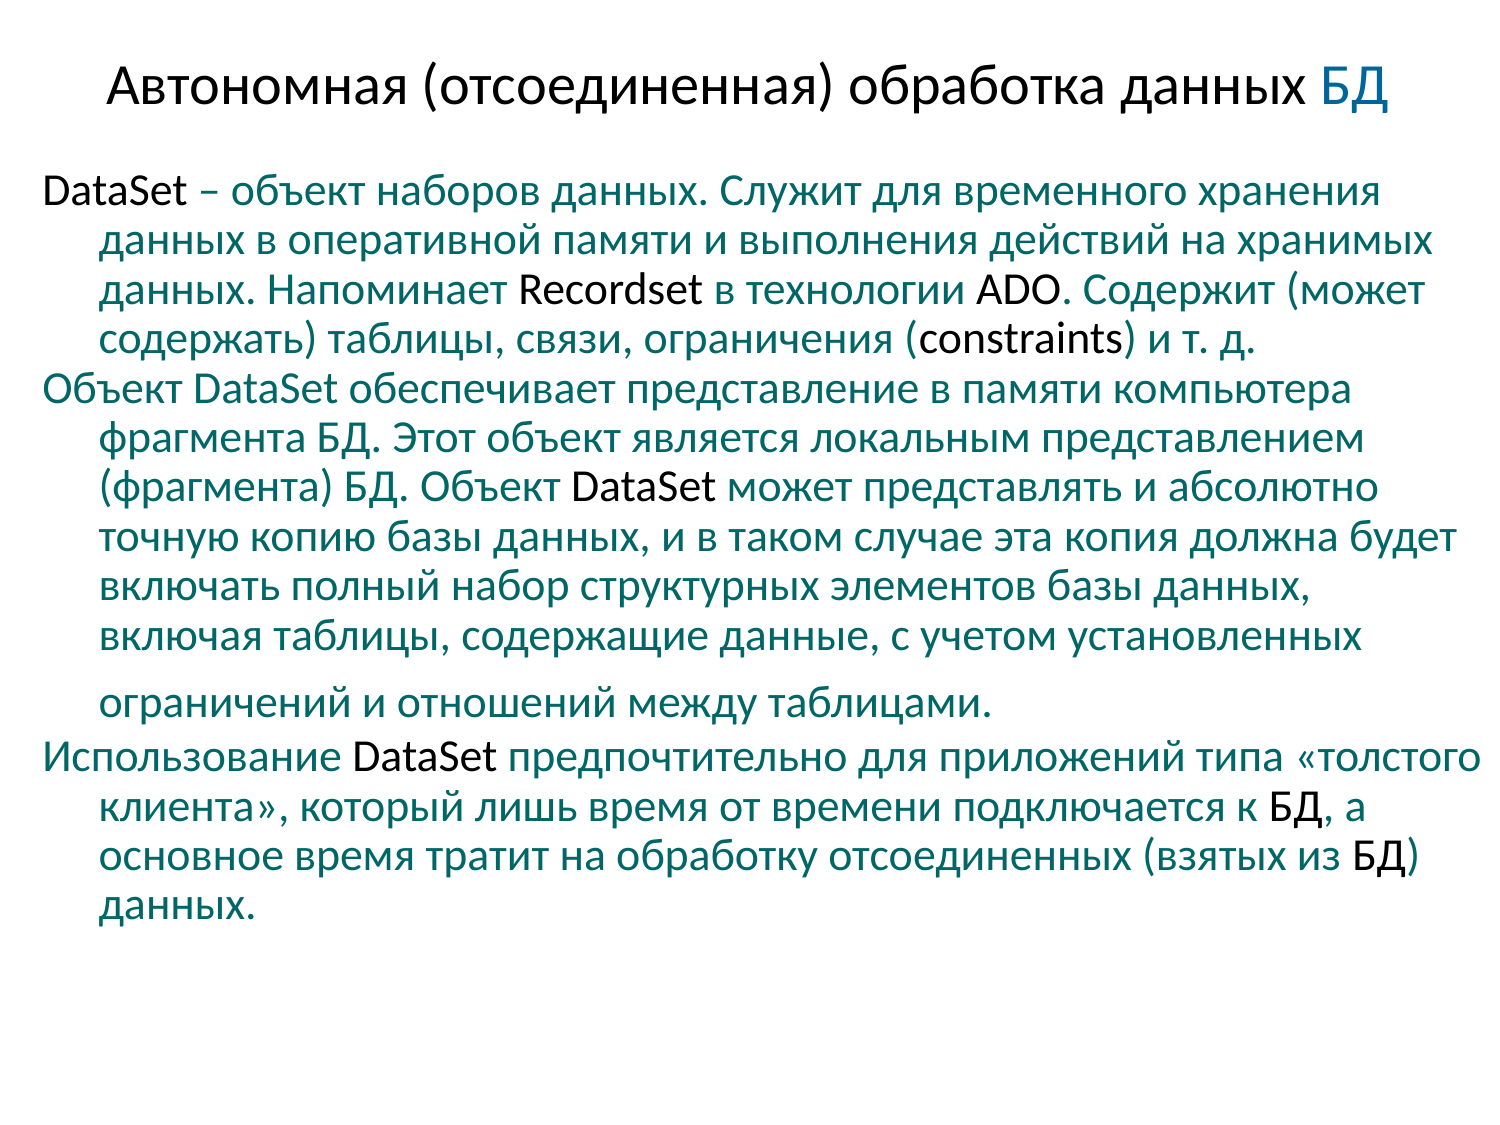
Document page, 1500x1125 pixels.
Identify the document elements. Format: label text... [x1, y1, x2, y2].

title Автономная (отсоединенная) обработка данных БД [23, 10, 1473, 153]
list DataSet – объект наборов данных. Служит для временного хранения данных в оперативной памяти и выполнения действий на хранимых данных. Напоминает Recordset в технологии ADO. Содержит (может содержать) таблицы, связи, ограничения (constraints) и т. д. Объект DataSet обеспечивает представление в памяти компьютера фрагмента БД. Этот объект является локальным представлением (фрагмента) БД. Объект DataSet может представлять и абсолютно точную копию базы данных, и в таком случае эта копия должна будет включать полный набор структурных элементов базы данных, включая таблицы, содержащие данные, с учетом установленных ограничений и отношений между таблицами. Использование DataSet предпочтительно для приложений типа «толстого клиента», который лишь время от времени подключается к БД, а основное время тратит на обработку отсоединенных (взятых из БД) данных. [27, 158, 1500, 1089]
